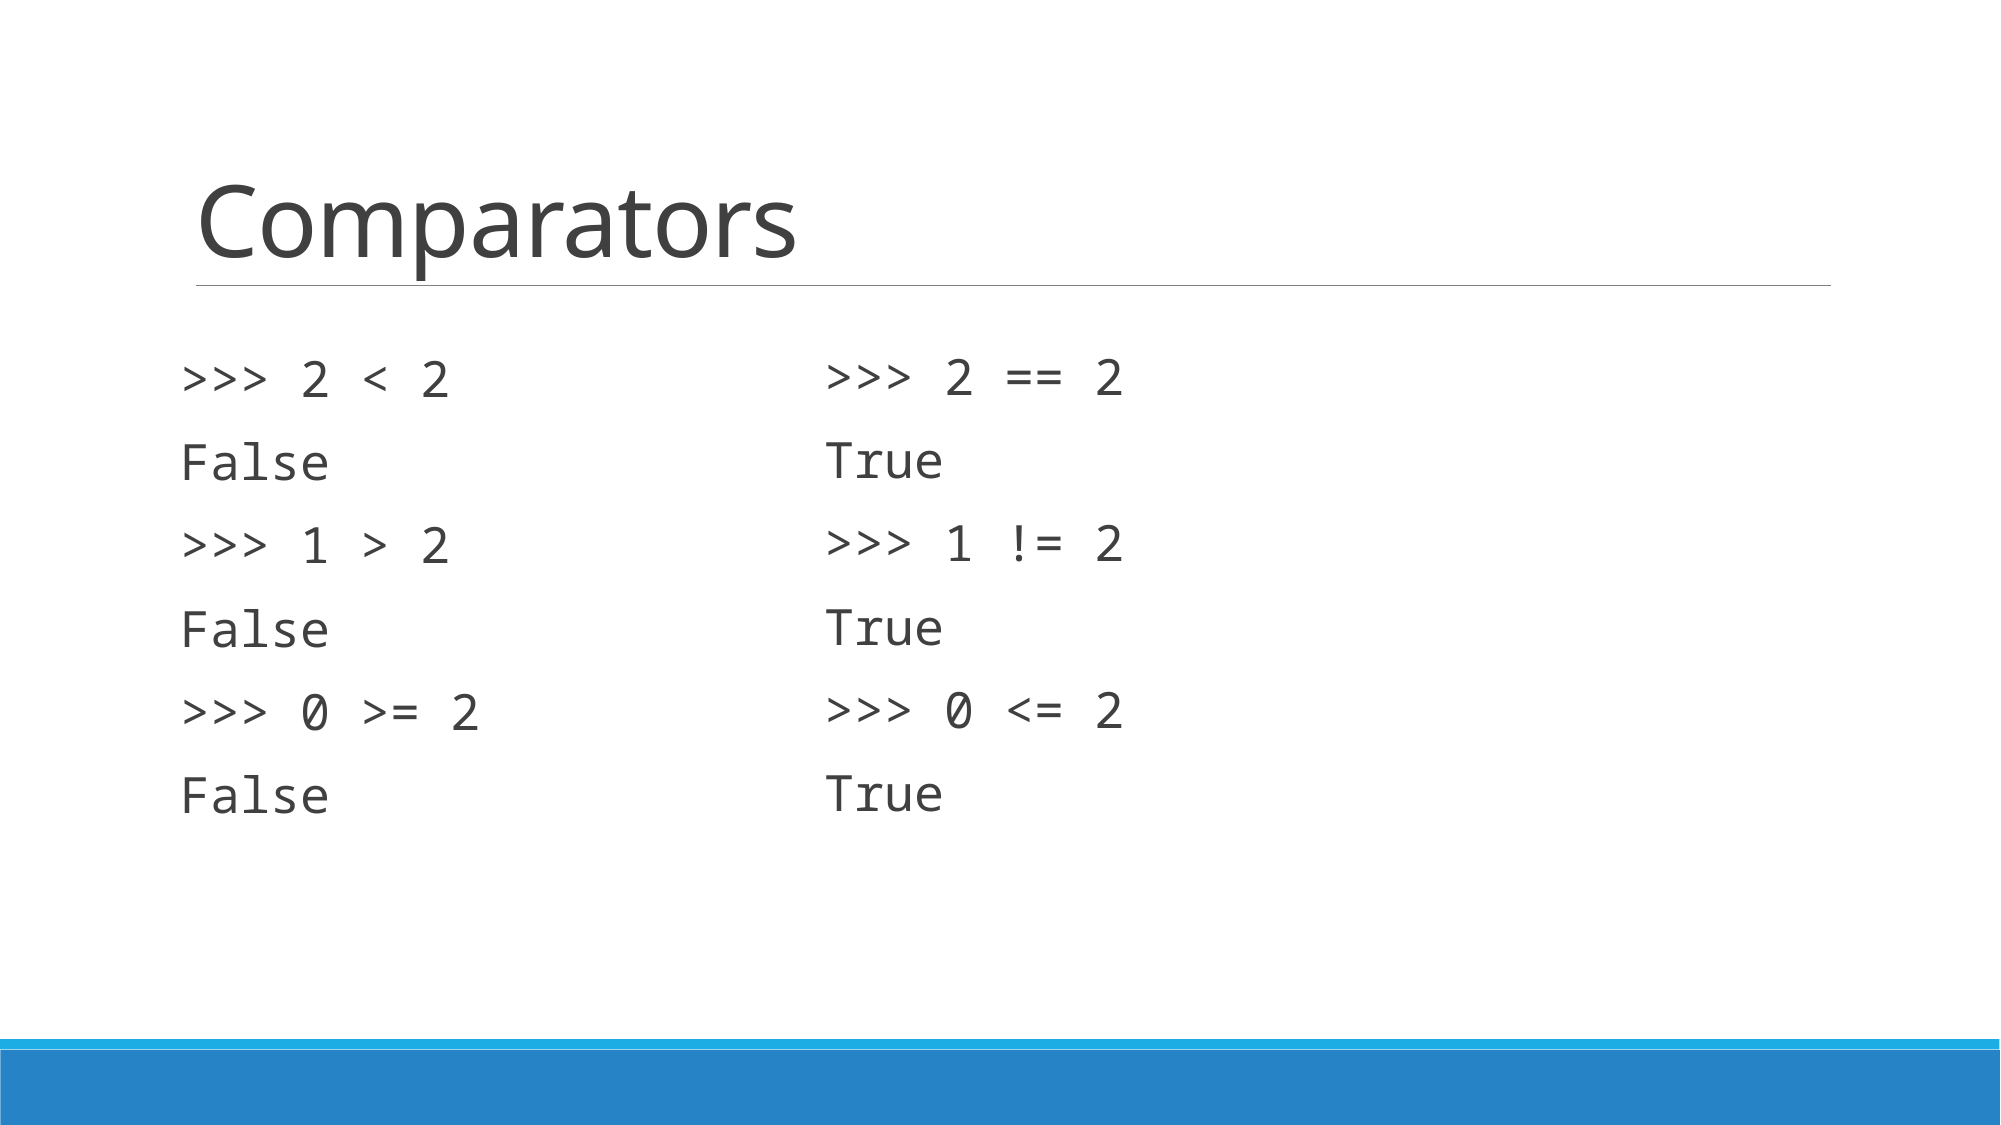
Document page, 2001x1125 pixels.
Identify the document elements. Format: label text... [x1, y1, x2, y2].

list >>> 2 < 2 False >>> 1 > 2 False >>> 0 >= 2 False [180, 346, 662, 842]
title Comparators [180, 47, 1830, 285]
text_box >>> 2 == 2 True >>> 1 != 2 True >>> 0 <= 2 True [824, 346, 1306, 842]
